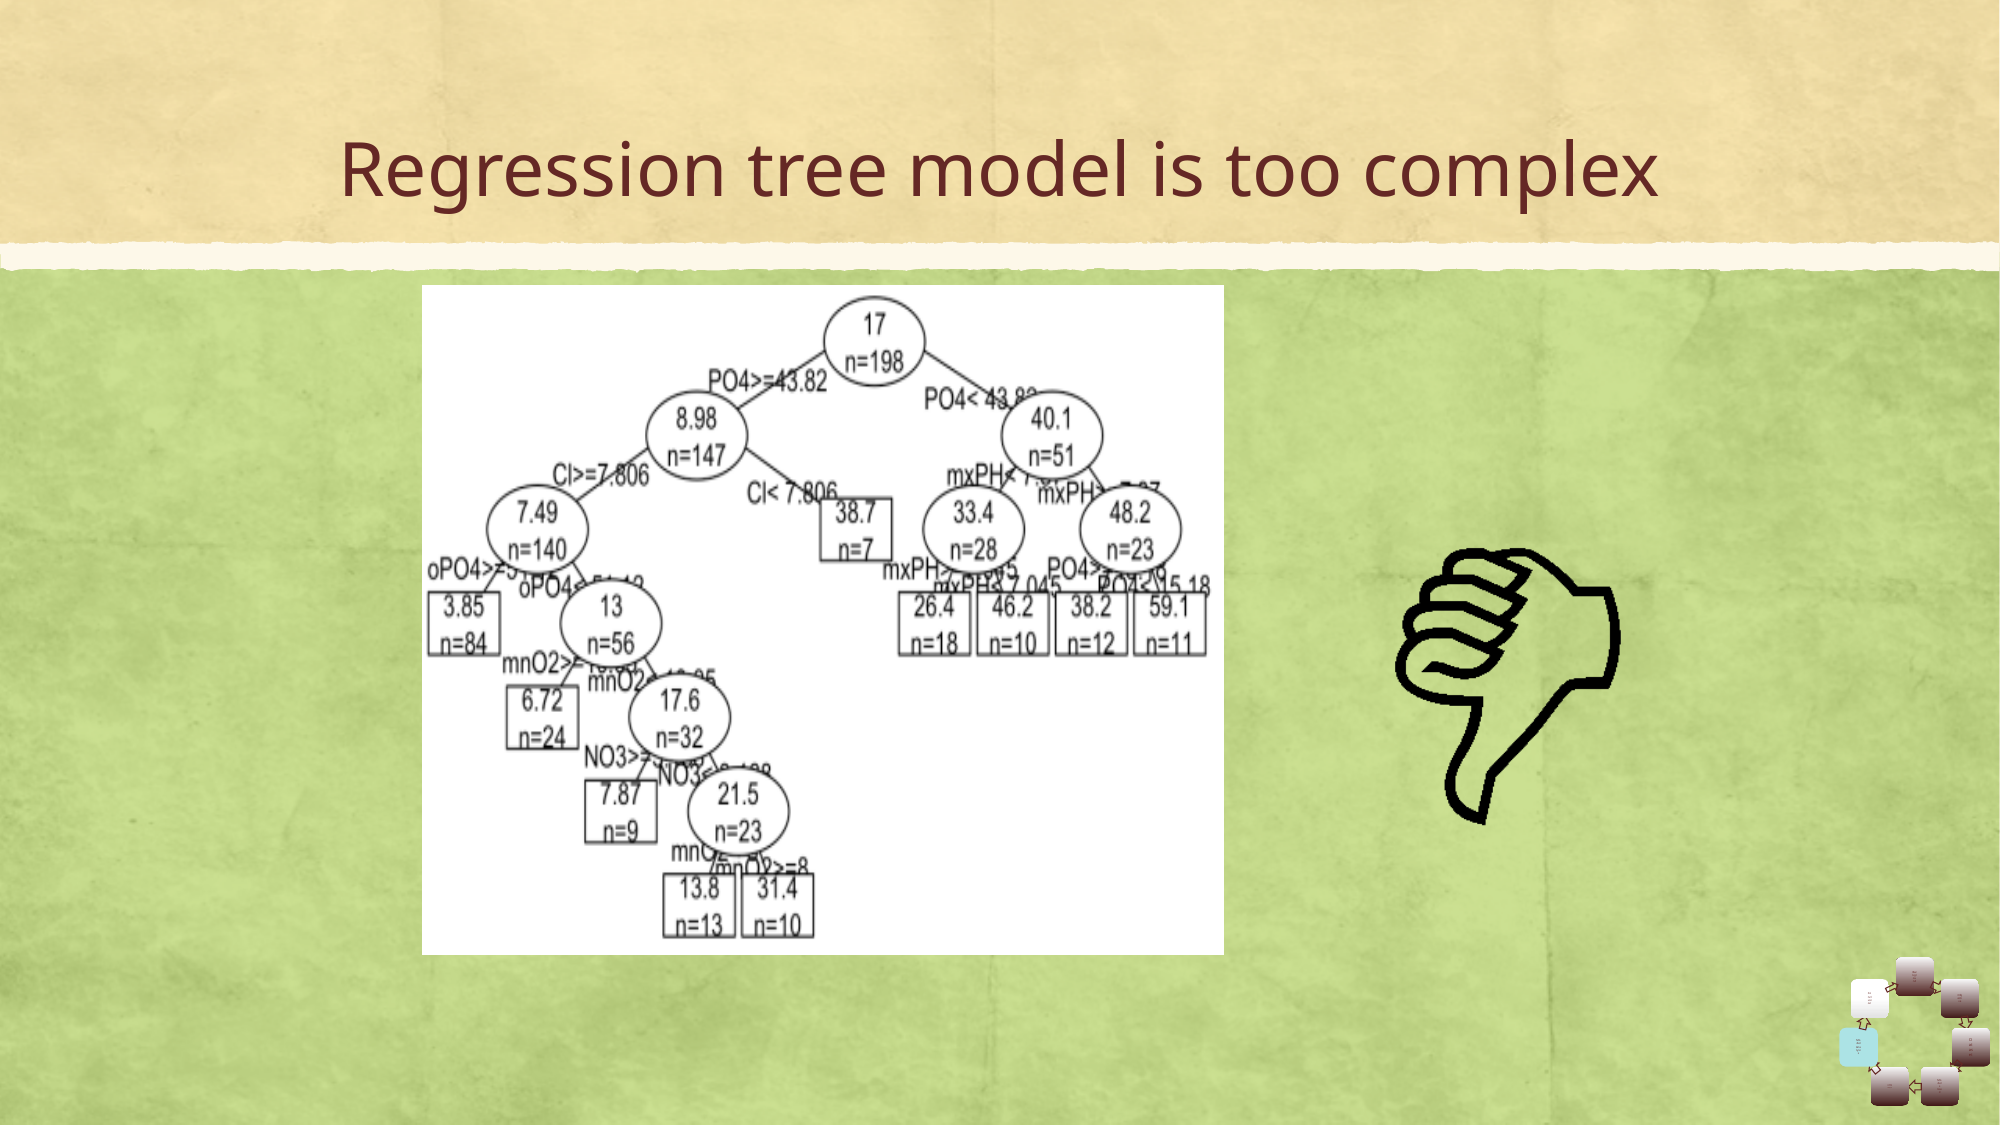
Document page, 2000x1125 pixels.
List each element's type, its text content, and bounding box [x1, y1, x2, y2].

title Regression tree model is too complex [249, 32, 1750, 220]
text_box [1837, 956, 1992, 1113]
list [422, 285, 1224, 955]
picture [1324, 512, 1703, 853]
